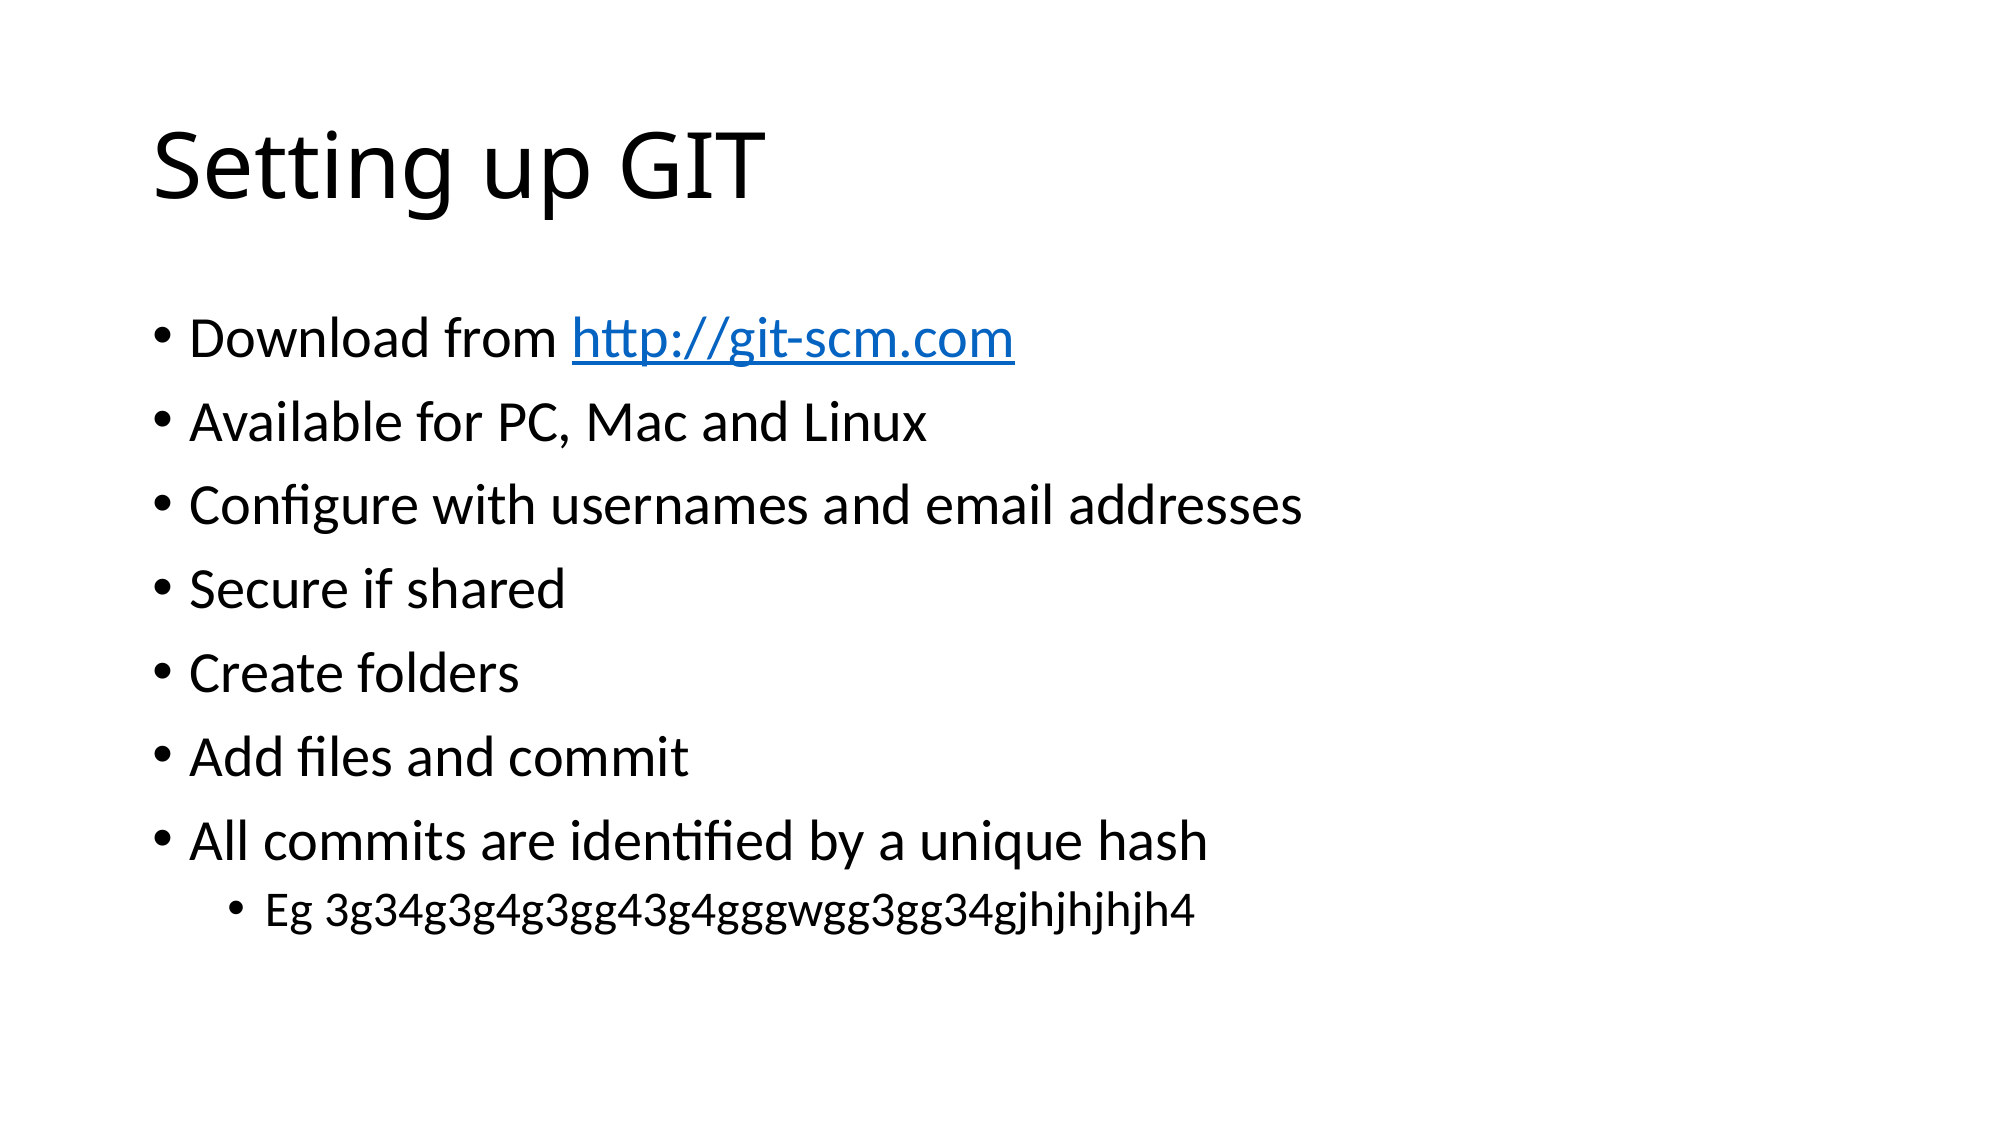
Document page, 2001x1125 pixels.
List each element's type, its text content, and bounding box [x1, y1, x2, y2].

list Download from http://git-scm.com Available for PC, Mac and Linux Configure with usernames and email addresses Secure if shared Create folders Add files and commit All commits are identified by a unique hash Eg 3g34g3g4g3gg43g4gggwgg3gg34gjhjhjhjh4 [137, 299, 1863, 1014]
title Setting up GIT [137, 59, 1863, 278]
